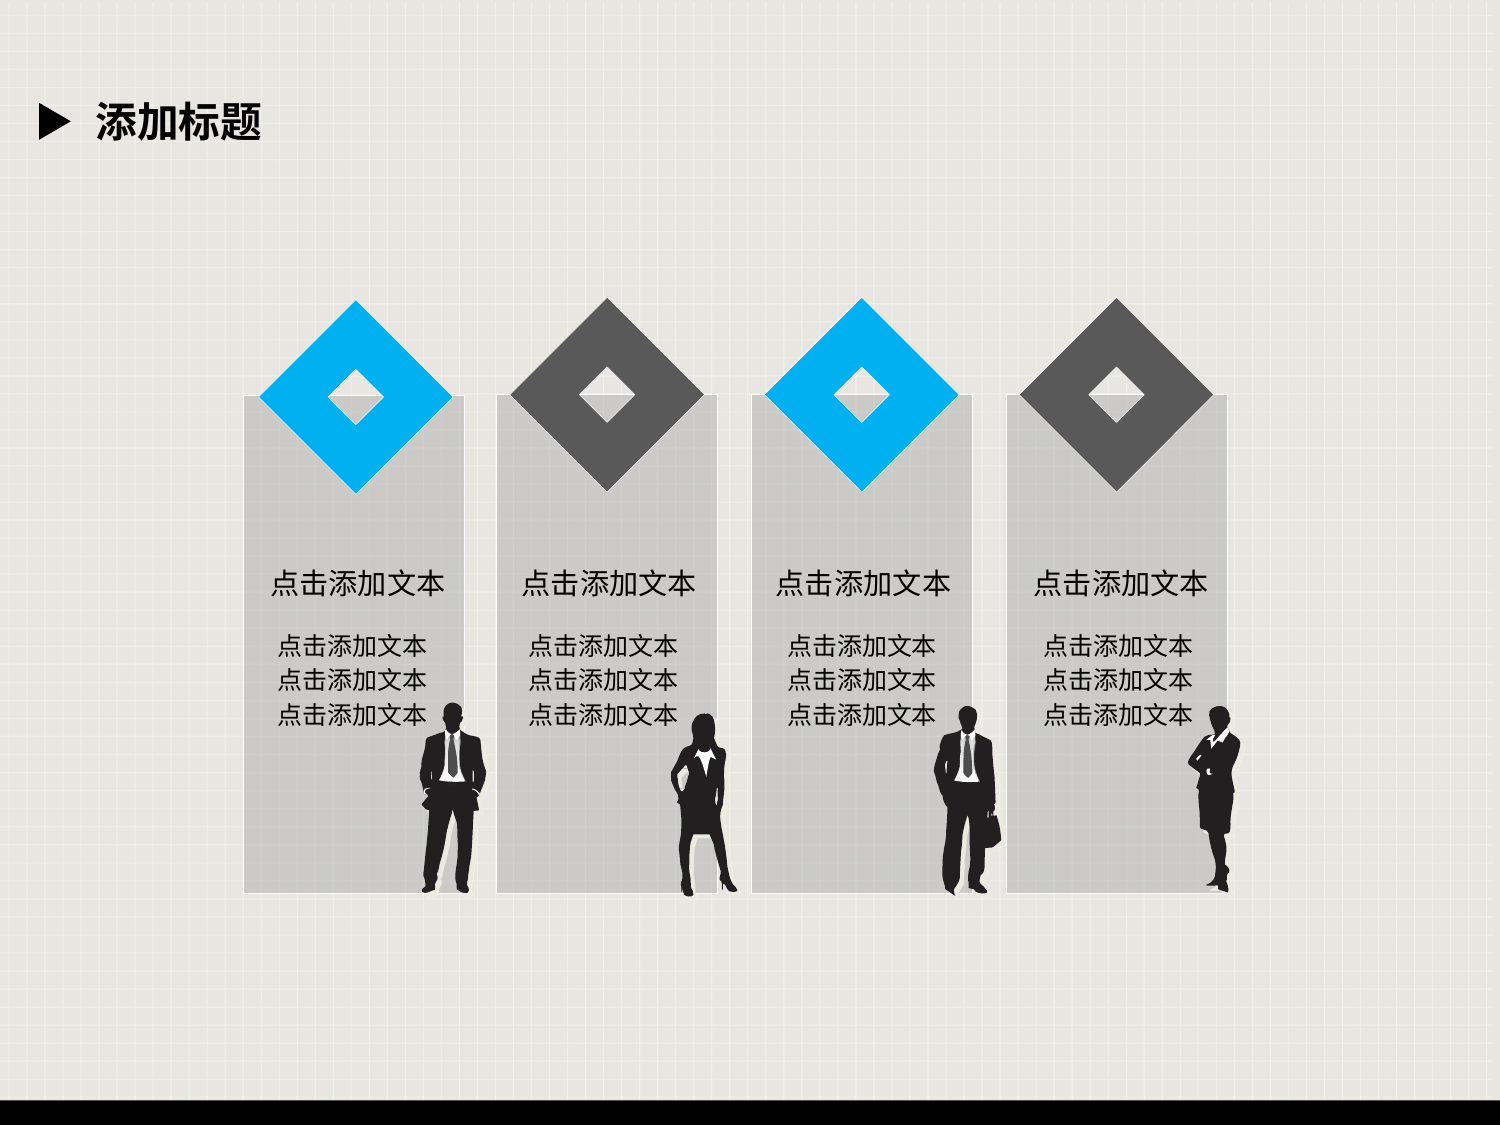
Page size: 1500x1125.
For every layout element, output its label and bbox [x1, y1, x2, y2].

text_box [1005, 325, 1241, 894]
text_box [496, 325, 739, 897]
text_box [38, 88, 292, 155]
picture [0, 0, 1500, 1100]
text_box [242, 327, 487, 894]
text_box [750, 325, 1002, 897]
